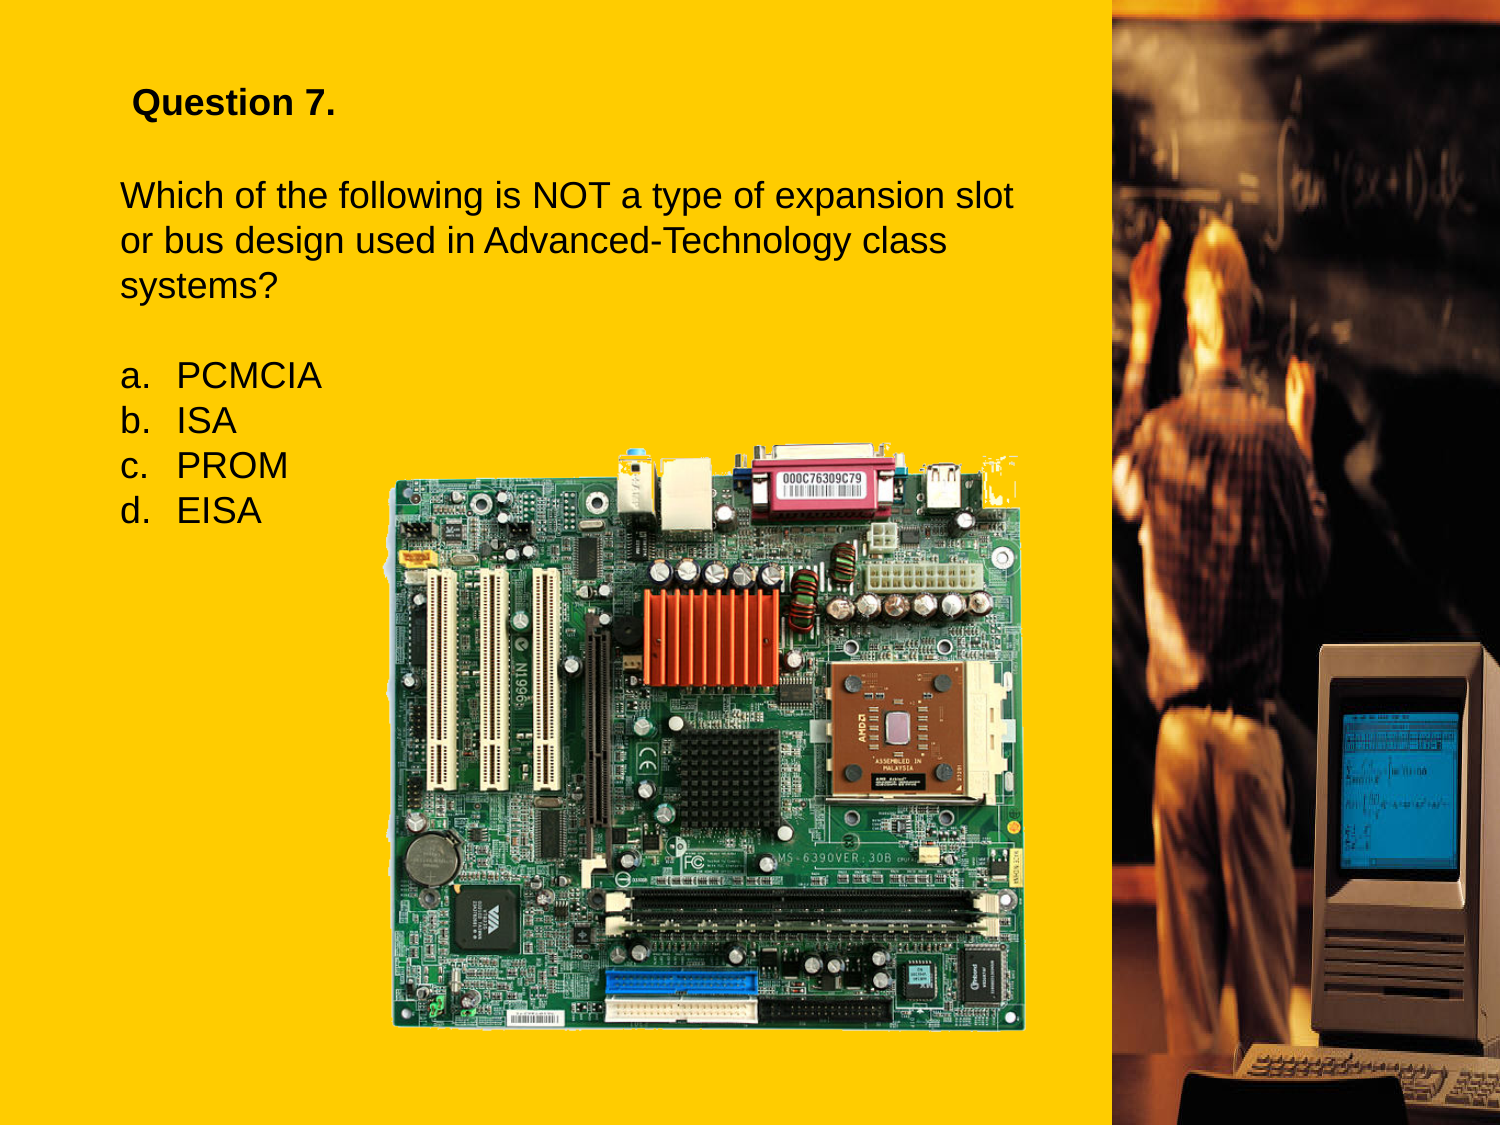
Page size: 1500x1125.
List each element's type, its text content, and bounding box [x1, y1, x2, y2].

text_box Question 7. [117, 70, 680, 163]
picture [351, 411, 1065, 1069]
text_box Which of the following is NOT a type of expansion slot or bus design used in Advanced-Technology class systems? PCMCIA ISA PROM EISA [105, 163, 1032, 764]
picture [1112, 0, 1500, 1125]
